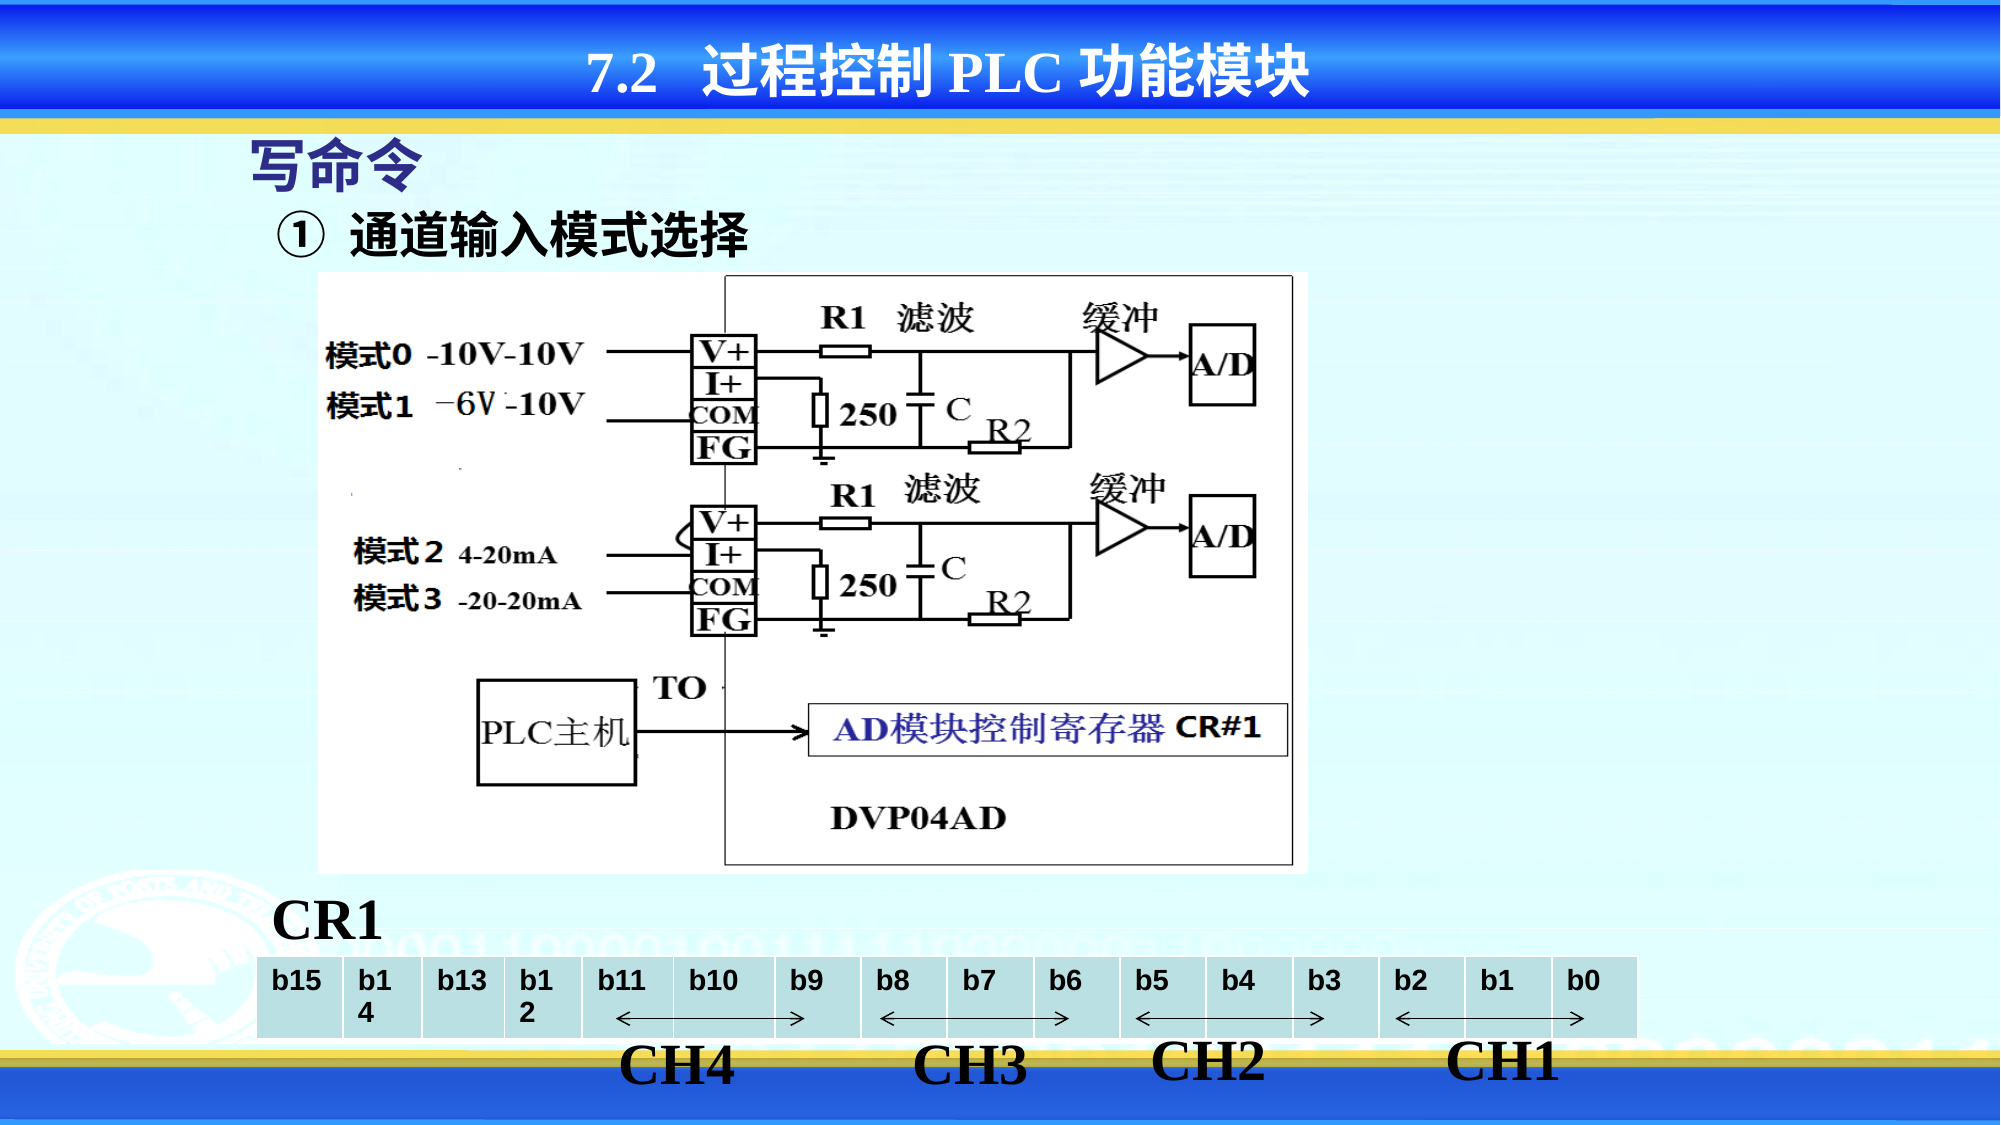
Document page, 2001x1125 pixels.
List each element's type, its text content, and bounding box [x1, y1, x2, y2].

table_header b2 [1380, 957, 1464, 1038]
table_header b10 [674, 957, 774, 1018]
table_header b8 [862, 957, 946, 1038]
table_header b11 [583, 957, 673, 1038]
table_header b10 [758, 1028, 774, 1038]
table_header b6 [1035, 957, 1119, 1038]
text_box CH4 [603, 1018, 758, 1104]
table_header b9 [776, 957, 860, 1038]
table_header b4 [1207, 957, 1292, 1018]
table_header b5 [1121, 957, 1205, 1038]
text_box 写命令 [233, 121, 456, 207]
picture [318, 272, 1309, 874]
table_header b15 [257, 959, 342, 1038]
table_header b0 [1553, 957, 1637, 1038]
text_box CH2 [1135, 1025, 1289, 1100]
table_header b3 [1294, 957, 1378, 1038]
table_header b14 [344, 959, 421, 1038]
text_box 7.2 过程控制PLC功能模块 [571, 26, 1327, 112]
picture [0, 1067, 2000, 1120]
text_box CR1 [257, 873, 498, 959]
table_header b13 [423, 957, 504, 1038]
table_header b7 [948, 957, 1033, 1018]
table_header b1 [1466, 957, 1551, 1015]
table_header b12 [505, 957, 581, 1038]
text_box ① 通道输入模式选择 [261, 196, 1160, 272]
text_box CH3 [897, 1028, 1052, 1104]
text_box CH1 [1430, 1019, 1585, 1100]
